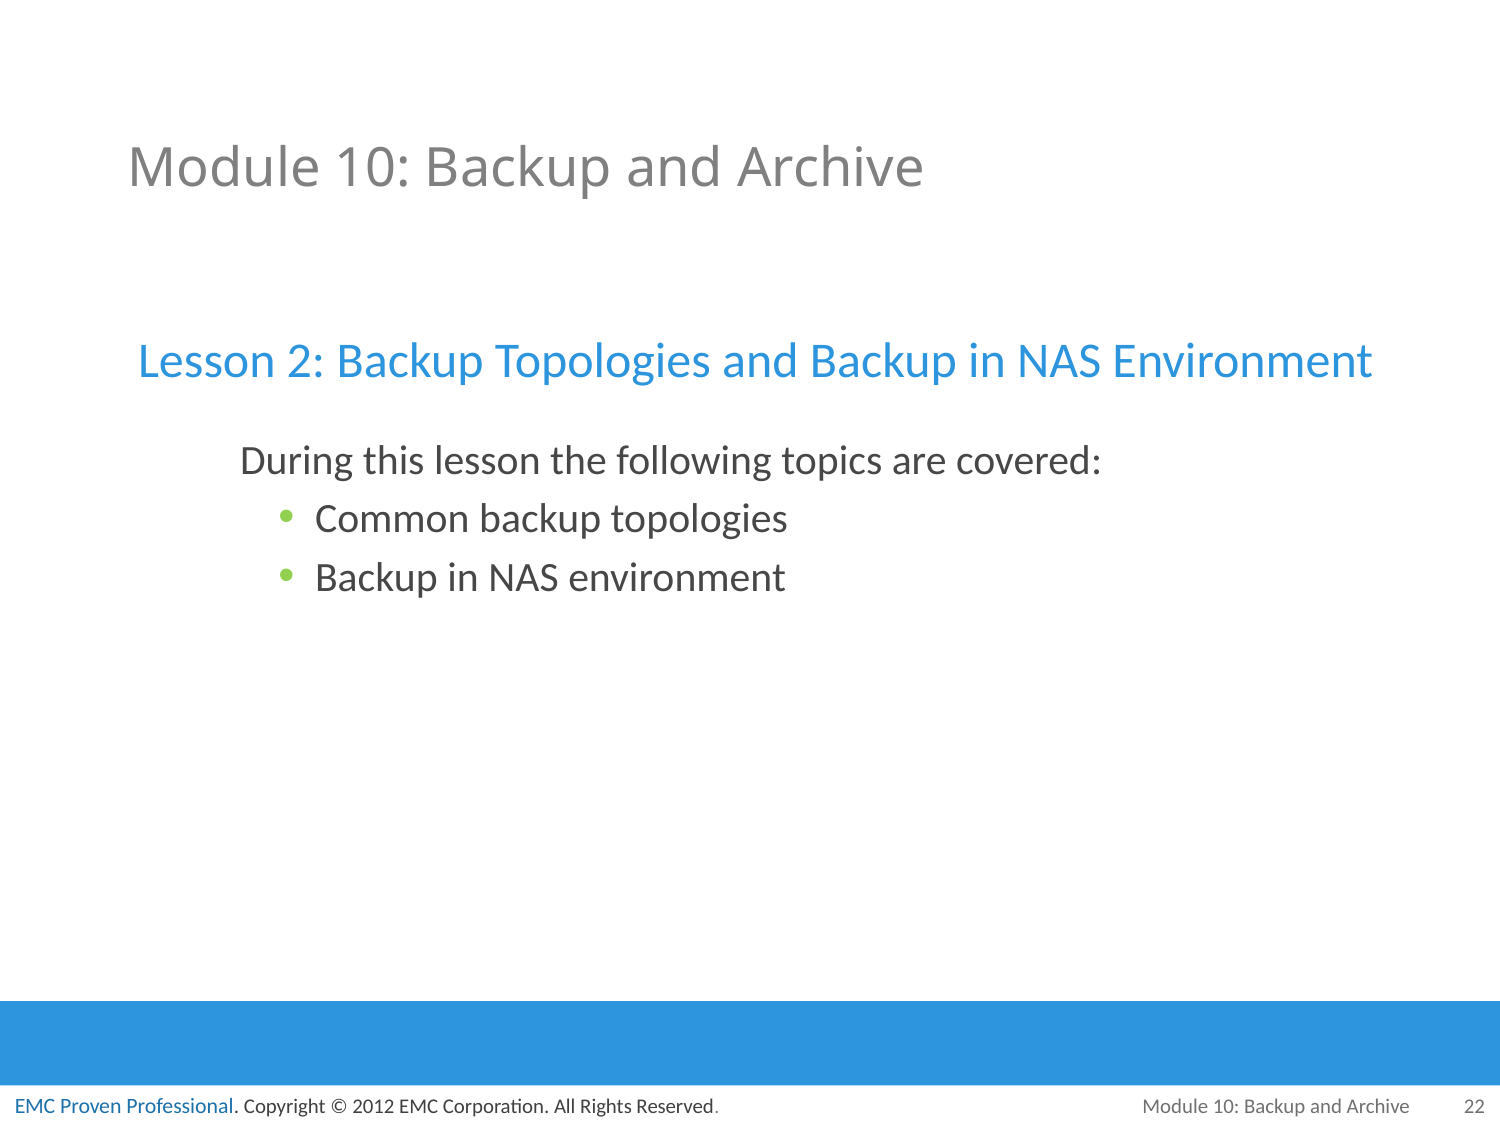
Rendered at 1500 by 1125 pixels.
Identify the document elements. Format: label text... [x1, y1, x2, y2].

slide_number 22 [1425, 1087, 1500, 1125]
footer Module 10: Backup and Archive [737, 1087, 1425, 1125]
subtitle During this lesson the following topics are covered: Common backup topologies Backup in NAS environment [224, 424, 1388, 863]
title Module 10: Backup and Archive [112, 124, 1388, 239]
list Lesson 2: Backup Topologies and Backup in NAS Environment [122, 319, 1399, 395]
